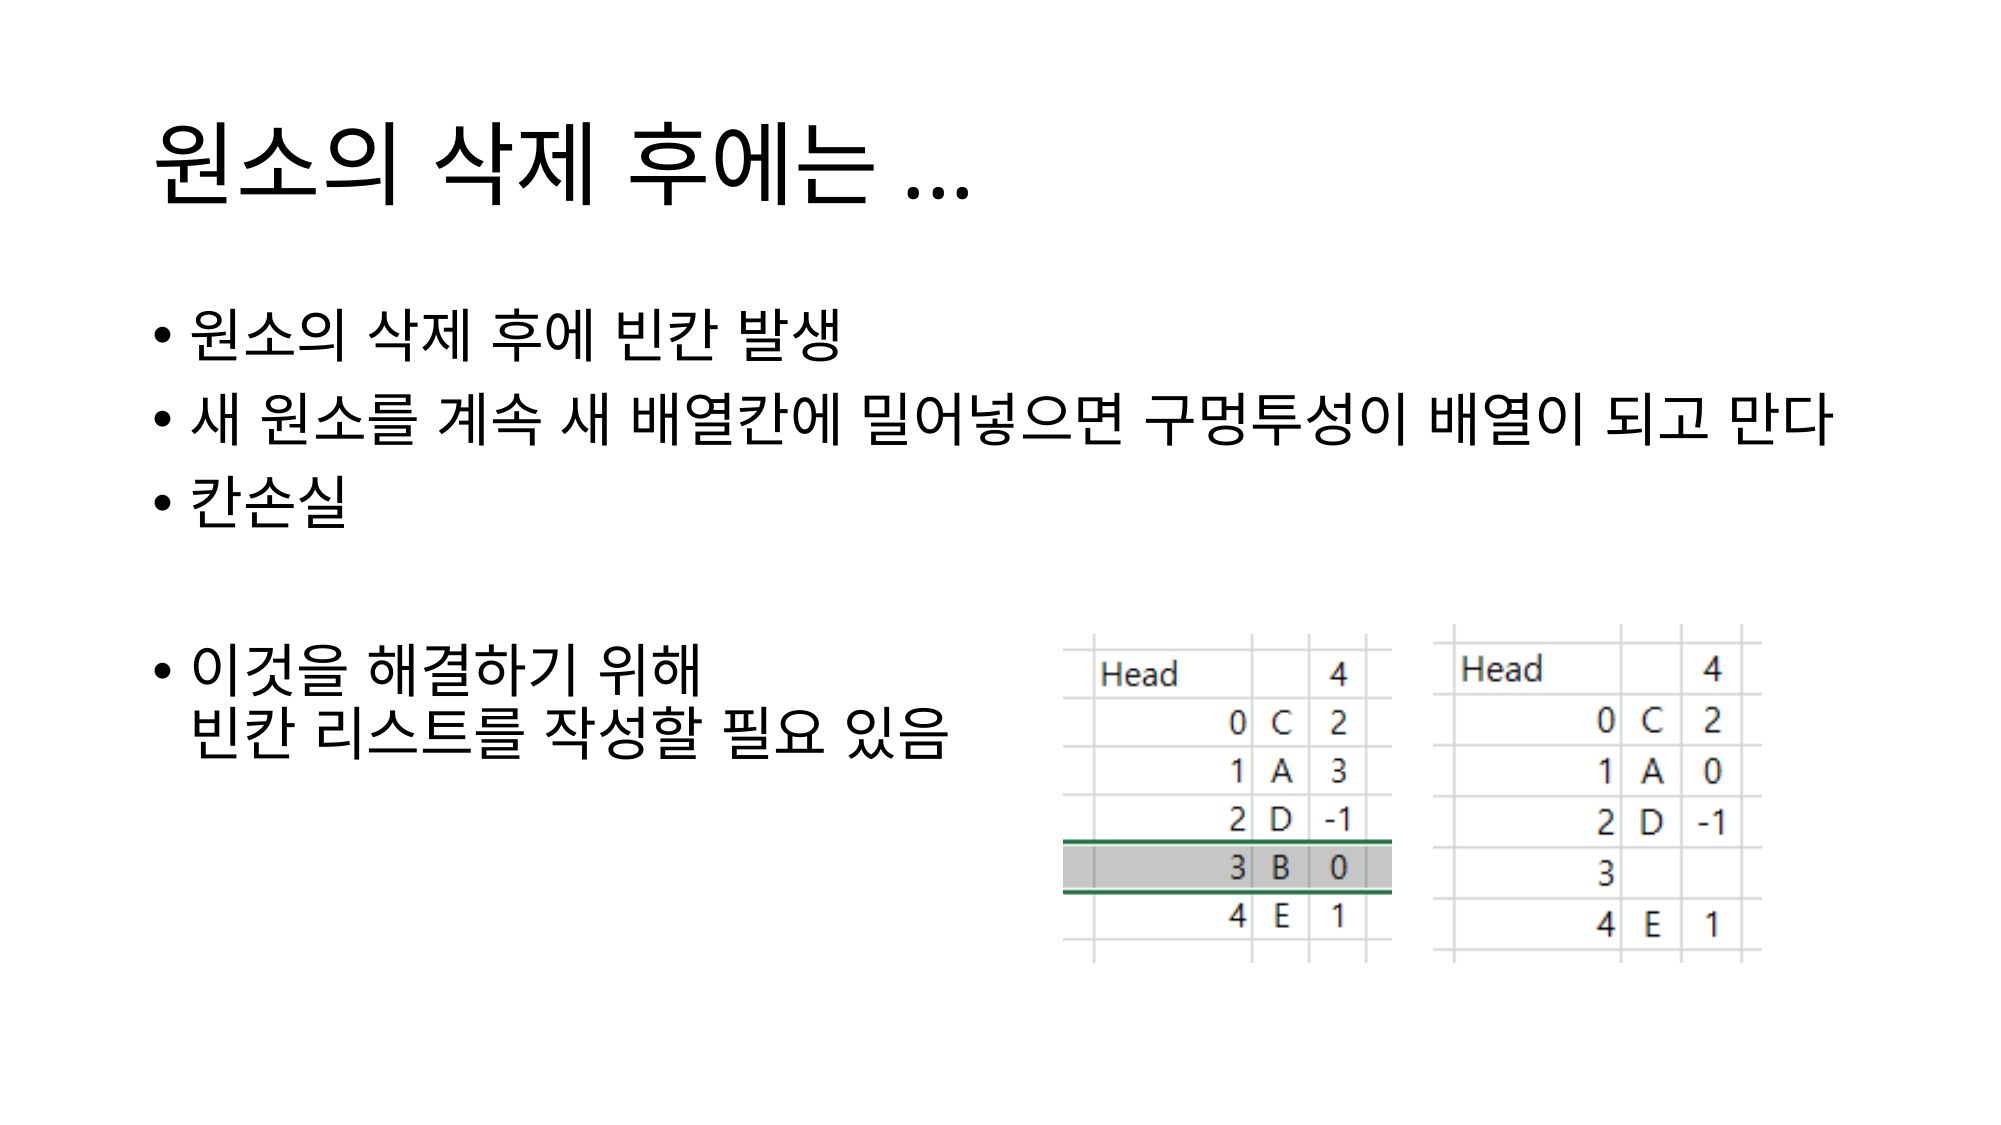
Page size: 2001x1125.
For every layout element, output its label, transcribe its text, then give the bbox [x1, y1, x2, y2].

list 원소의 삭제 후에 빈칸 발생 새 원소를 계속 새 배열칸에 밀어넣으면 구멍투성이 배열이 되고 만다 칸손실 이것을 해결하기 위해 빈칸 리스트를 작성할 필요 있음 [137, 299, 1863, 1014]
picture [1063, 634, 1392, 963]
title 원소의 삭제 후에는... [137, 59, 1863, 278]
picture [1433, 624, 1762, 963]
